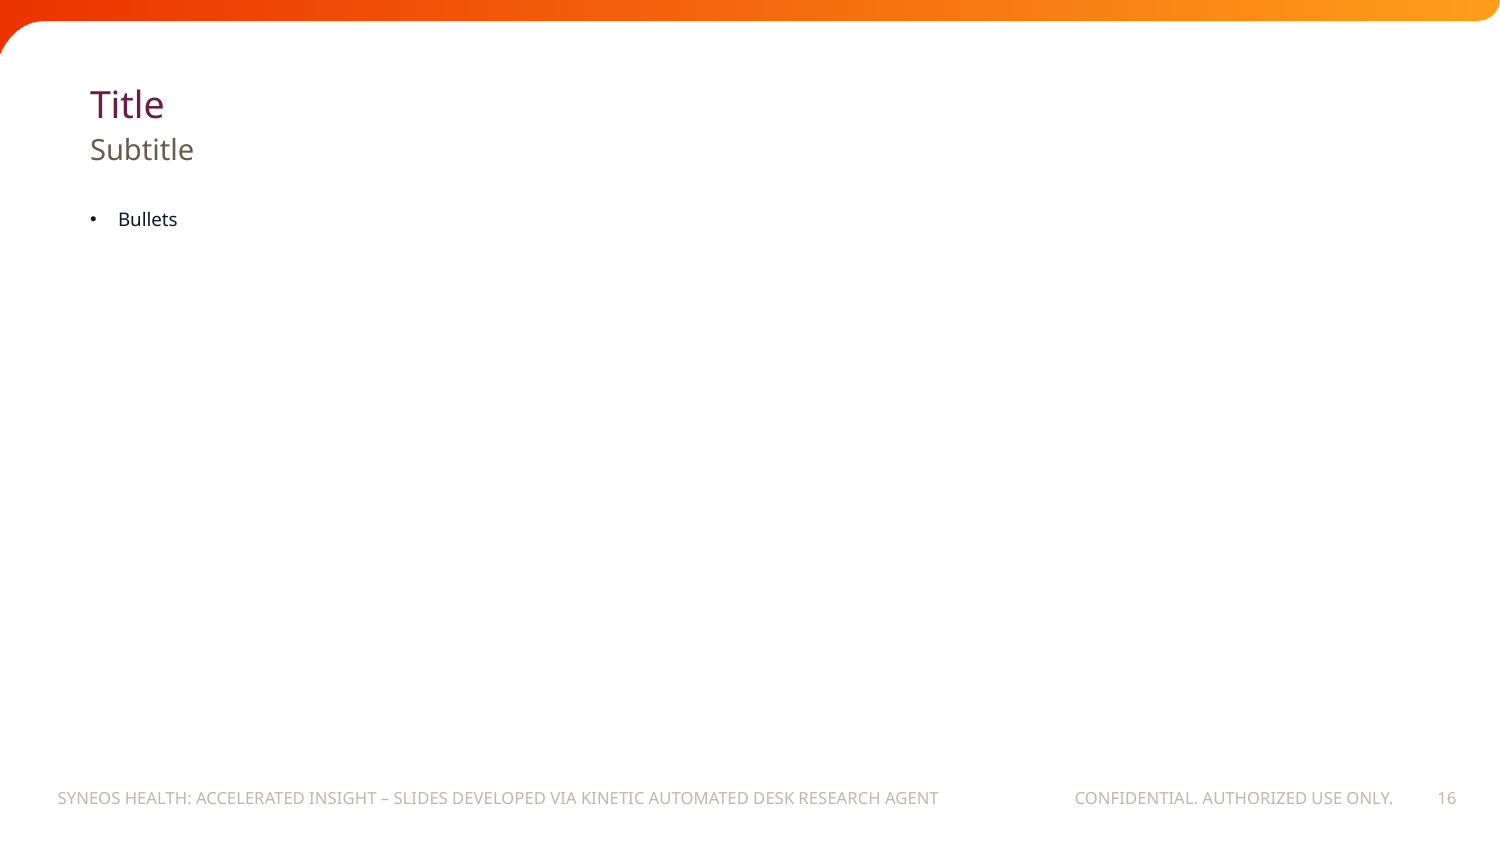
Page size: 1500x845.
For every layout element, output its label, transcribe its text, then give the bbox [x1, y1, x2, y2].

picture [0, 0, 1500, 56]
title Title [75, 78, 1425, 124]
list Bullets [75, 202, 1425, 743]
list Subtitle [75, 127, 1425, 169]
